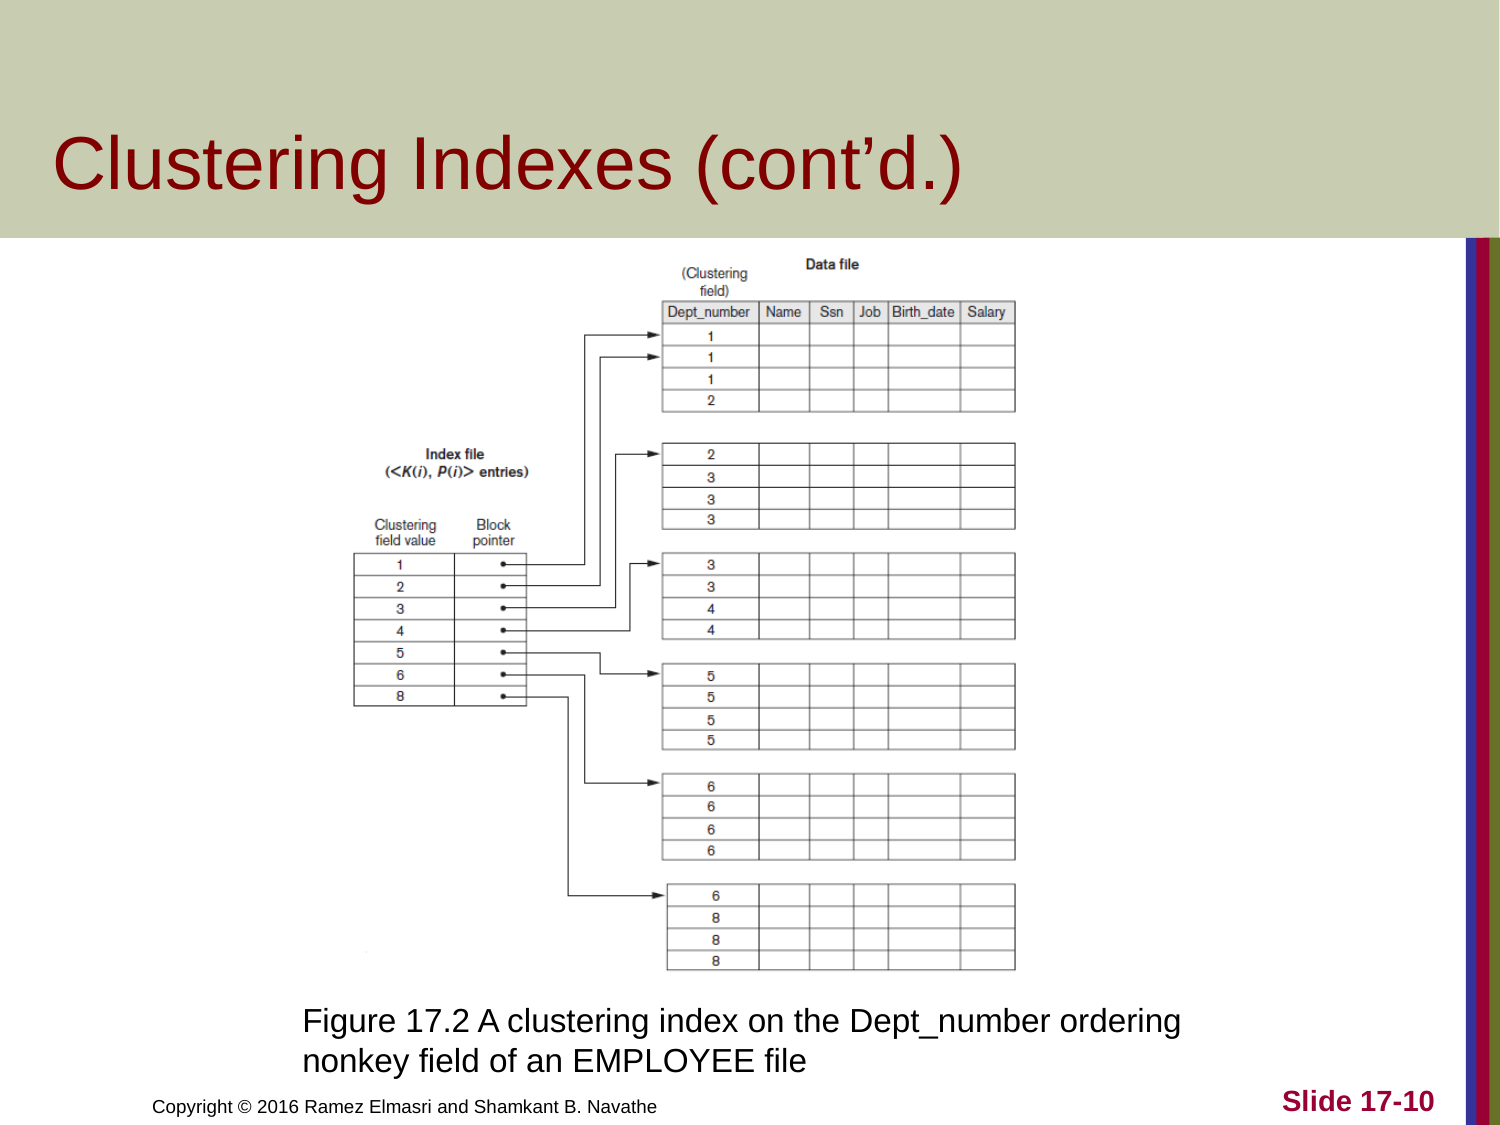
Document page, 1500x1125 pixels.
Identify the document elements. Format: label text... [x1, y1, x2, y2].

picture [337, 253, 1031, 978]
text_box Figure 17.2 A clustering index on the Dept_number ordering nonkey field of an EMPLOYEE file [287, 991, 1213, 1087]
slide_number Slide 17-10 [1137, 1049, 1451, 1125]
title Clustering Indexes (cont’d.) [37, 49, 1317, 213]
